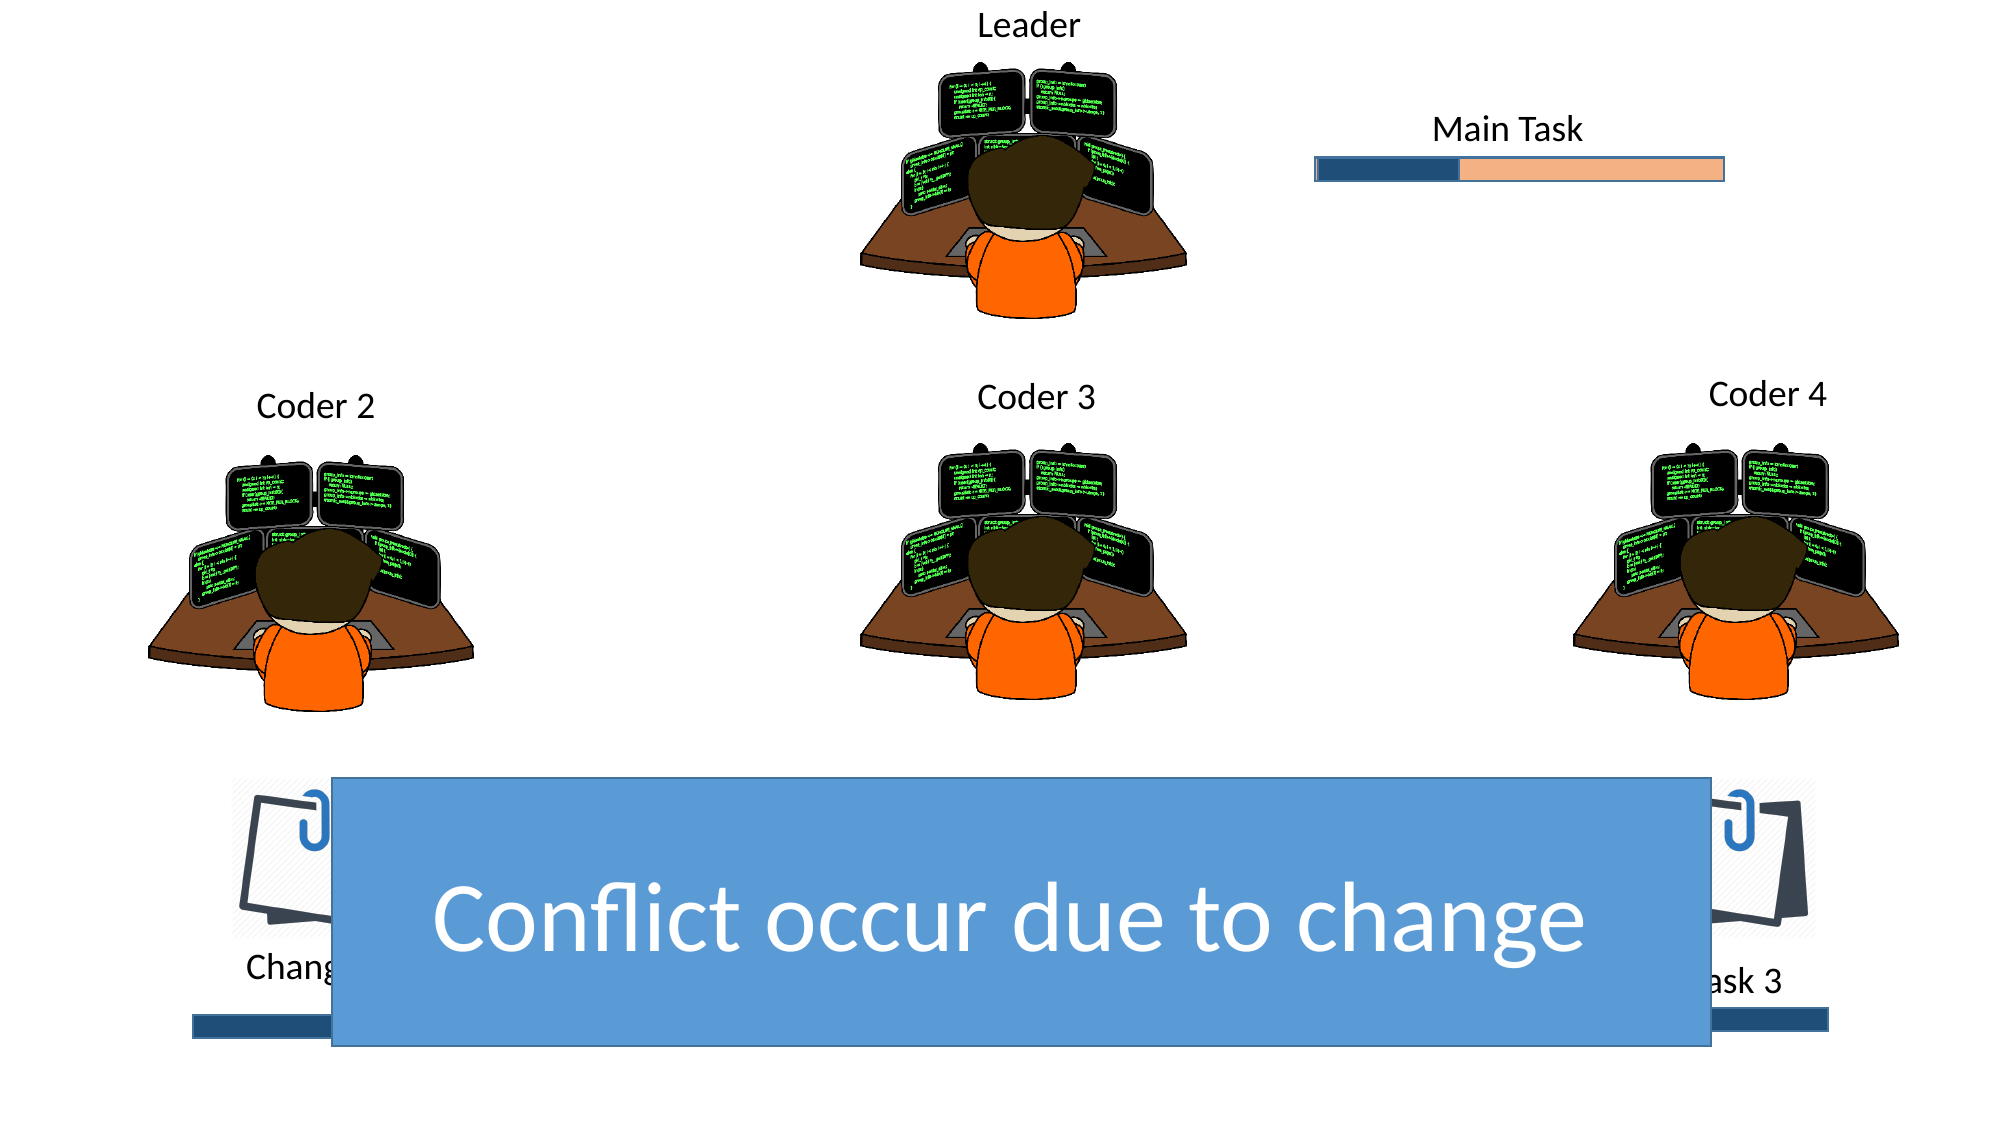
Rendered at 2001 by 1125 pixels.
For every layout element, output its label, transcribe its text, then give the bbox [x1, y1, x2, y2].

text_box Coder 3 [962, 364, 1112, 425]
picture [148, 455, 474, 712]
text_box [1460, 156, 1725, 182]
text_box [1317, 156, 1460, 182]
picture [230, 777, 392, 939]
text_box Task 3 [1712, 948, 1798, 1007]
text_box Leader [962, 0, 1097, 53]
picture [943, 778, 1104, 939]
text_box Coder 4 [1694, 361, 1843, 422]
text_box [192, 1014, 331, 1039]
text_box Main Task [1417, 96, 1599, 157]
text_box Coder 2 [241, 373, 391, 434]
picture [1573, 443, 1900, 700]
text_box Conflict occur due to change [331, 777, 1712, 1047]
text_box [1712, 1007, 1829, 1032]
picture [860, 62, 1187, 319]
text_box Changes [231, 939, 331, 995]
picture [860, 443, 1187, 700]
picture [1655, 777, 1817, 939]
